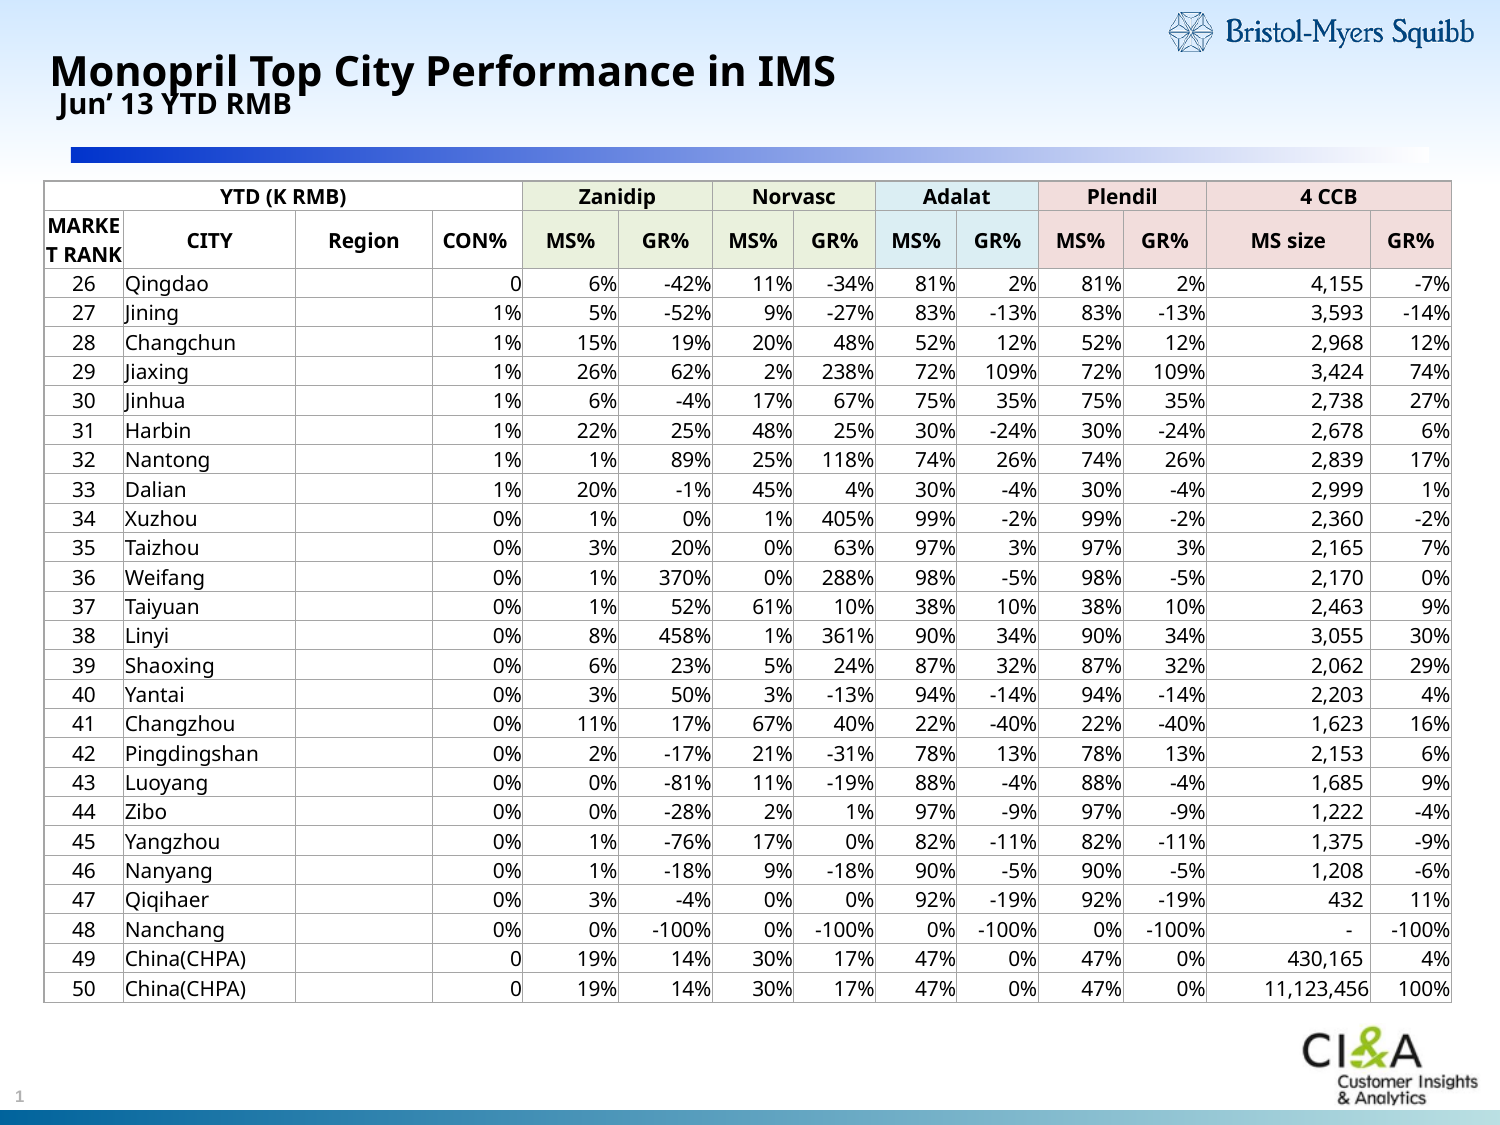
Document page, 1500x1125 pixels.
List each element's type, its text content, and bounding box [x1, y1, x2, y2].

table_cell 2% [1124, 269, 1206, 297]
table_cell -24% [957, 416, 1038, 444]
table_cell 28 [45, 327, 123, 356]
table_cell 74% [1371, 357, 1451, 385]
table_cell 3,424 [1207, 357, 1370, 385]
table_cell 109% [957, 357, 1038, 385]
table_cell 2,170 [1207, 562, 1370, 591]
table_cell 1% [433, 474, 522, 503]
table_cell 30% [1371, 621, 1451, 649]
table_cell 100% [1371, 973, 1451, 1002]
table_cell 0% [433, 680, 522, 708]
table_cell 0% [876, 914, 956, 943]
table_cell 1,685 [1207, 768, 1370, 796]
table_cell -52% [619, 298, 712, 326]
table_header Plendil [1039, 182, 1206, 210]
table_cell 14% [619, 973, 712, 1002]
table_cell 0% [1124, 973, 1206, 1002]
table_cell 78% [876, 738, 956, 767]
table_cell 0% [1039, 914, 1123, 943]
table_cell Weifang [124, 562, 295, 591]
table_cell [296, 856, 432, 884]
table_cell 25% [619, 416, 712, 444]
table_cell -4% [957, 474, 1038, 503]
table_cell 405% [794, 504, 875, 532]
table_cell 45% [713, 474, 793, 503]
table_cell -14% [1124, 680, 1206, 708]
table_cell 32% [957, 650, 1038, 679]
table_cell 0% [713, 885, 793, 913]
table_cell 92% [876, 885, 956, 913]
table_cell 0% [433, 885, 522, 913]
table_cell 1% [433, 416, 522, 444]
table_cell 0% [713, 533, 793, 561]
table_cell Zibo [124, 797, 295, 825]
table_cell 14% [619, 944, 712, 972]
table_cell 67% [713, 709, 793, 737]
table_cell GR% [957, 211, 1038, 268]
table_cell 3% [523, 680, 618, 708]
table_cell 62% [619, 357, 712, 385]
table_header Zanidip [523, 182, 712, 210]
table_cell 89% [619, 445, 712, 473]
table_cell - [1207, 914, 1370, 943]
table_cell 12% [957, 327, 1038, 356]
table_cell [296, 357, 432, 385]
table_cell 24% [794, 650, 875, 679]
table_cell -40% [957, 709, 1038, 737]
table_cell 6% [523, 269, 618, 297]
table_cell 2,678 [1207, 416, 1370, 444]
table_cell 99% [1039, 504, 1123, 532]
table_cell 30% [876, 474, 956, 503]
table_cell 45 [45, 826, 123, 855]
table_cell 0% [619, 504, 712, 532]
table_cell 238% [794, 357, 875, 385]
table_header Adalat [876, 182, 1038, 210]
table_cell 17% [794, 944, 875, 972]
table_cell [296, 416, 432, 444]
table_cell -42% [619, 269, 712, 297]
table_cell [296, 445, 432, 473]
table_cell [296, 562, 432, 591]
table_cell 20% [713, 327, 793, 356]
table_cell 0% [433, 562, 522, 591]
table_cell 97% [1039, 797, 1123, 825]
table_cell 17% [619, 709, 712, 737]
table_cell Yangzhou [124, 826, 295, 855]
table_cell 48% [713, 416, 793, 444]
table_cell 2% [713, 797, 793, 825]
table_cell 0% [433, 504, 522, 532]
table_cell -4% [619, 885, 712, 913]
table_cell 0% [794, 826, 875, 855]
table_cell Qiqihaer [124, 885, 295, 913]
table_cell 0 [433, 944, 522, 972]
table_cell 35% [1124, 386, 1206, 415]
table_cell 22% [1039, 709, 1123, 737]
table_cell 50% [619, 680, 712, 708]
table_cell 109% [1124, 357, 1206, 385]
table_cell 46 [45, 856, 123, 884]
table_cell -11% [1124, 826, 1206, 855]
table_cell 5% [713, 650, 793, 679]
table_cell 19% [523, 973, 618, 1002]
table_cell 35 [45, 533, 123, 561]
table_cell 83% [1039, 298, 1123, 326]
table_cell 90% [1039, 856, 1123, 884]
table_cell Pingdingshan [124, 738, 295, 767]
table_cell 1% [713, 621, 793, 649]
table_cell 1,208 [1207, 856, 1370, 884]
table_cell 20% [523, 474, 618, 503]
table_cell 13% [1124, 738, 1206, 767]
table_header 4 CCB [1207, 182, 1451, 210]
table_cell 2,968 [1207, 327, 1370, 356]
table_cell 34% [957, 621, 1038, 649]
table_cell 27% [1371, 386, 1451, 415]
table_cell 288% [794, 562, 875, 591]
table_cell 3% [1124, 533, 1206, 561]
table_cell 74% [876, 445, 956, 473]
table_cell 47% [876, 973, 956, 1002]
table_cell 0% [794, 885, 875, 913]
table_cell 98% [876, 562, 956, 591]
table_cell 2,203 [1207, 680, 1370, 708]
table_cell -28% [619, 797, 712, 825]
table_cell 432 [1207, 885, 1370, 913]
table_cell 38% [876, 592, 956, 620]
table_cell 1% [433, 357, 522, 385]
table_cell 31 [45, 416, 123, 444]
table_cell Xuzhou [124, 504, 295, 532]
table_cell -2% [1371, 504, 1451, 532]
table_cell 3% [957, 533, 1038, 561]
table_cell 0% [713, 562, 793, 591]
table_cell -9% [1124, 797, 1206, 825]
table_cell 29 [45, 357, 123, 385]
table_cell -14% [1371, 298, 1451, 326]
table_cell 83% [876, 298, 956, 326]
table_cell [296, 386, 432, 415]
table_cell 81% [1039, 269, 1123, 297]
table_cell 1,375 [1207, 826, 1370, 855]
table_cell Yantai [124, 680, 295, 708]
table_cell 47 [45, 885, 123, 913]
table_cell 1% [523, 445, 618, 473]
table_cell 30% [713, 973, 793, 1002]
table_cell [296, 533, 432, 561]
table_cell -18% [794, 856, 875, 884]
table_cell -13% [957, 298, 1038, 326]
table_cell 82% [1039, 826, 1123, 855]
table_cell 15% [523, 327, 618, 356]
table_cell 2,463 [1207, 592, 1370, 620]
table_cell 2,360 [1207, 504, 1370, 532]
table_cell 1,222 [1207, 797, 1370, 825]
table_cell 3% [523, 885, 618, 913]
table_cell 6% [523, 386, 618, 415]
table_cell 38% [1039, 592, 1123, 620]
table_cell 0% [433, 914, 522, 943]
table_cell 19% [619, 327, 712, 356]
table_cell 43 [45, 768, 123, 796]
table_cell [296, 327, 432, 356]
table_cell 6% [523, 650, 618, 679]
table_cell 34% [1124, 621, 1206, 649]
table_cell -34% [794, 269, 875, 297]
table_cell [296, 944, 432, 972]
table_cell 41 [45, 709, 123, 737]
table_cell MS% [713, 211, 793, 268]
table_cell 87% [1039, 650, 1123, 679]
table_cell [296, 826, 432, 855]
table_cell MS% [876, 211, 956, 268]
table_cell [296, 269, 432, 297]
table_cell 17% [713, 386, 793, 415]
table_cell 99% [876, 504, 956, 532]
table_cell 90% [1039, 621, 1123, 649]
table_cell [296, 768, 432, 796]
table_cell 1% [794, 797, 875, 825]
table_cell 1% [523, 856, 618, 884]
table_cell 97% [876, 797, 956, 825]
table_cell Nanchang [124, 914, 295, 943]
table_cell 1% [433, 445, 522, 473]
table_cell 87% [876, 650, 956, 679]
table_cell 27 [45, 298, 123, 326]
table_cell 72% [876, 357, 956, 385]
table_cell 35% [957, 386, 1038, 415]
table_cell [296, 709, 432, 737]
table_cell 3% [713, 680, 793, 708]
table_header Norvasc [713, 182, 875, 210]
table_cell 0 [433, 973, 522, 1002]
table_cell 5% [523, 298, 618, 326]
table_cell 2,165 [1207, 533, 1370, 561]
table_cell 49 [45, 944, 123, 972]
table_cell -7% [1371, 269, 1451, 297]
table_cell 94% [1039, 680, 1123, 708]
table_cell -14% [957, 680, 1038, 708]
table_cell -100% [619, 914, 712, 943]
table_cell -19% [1124, 885, 1206, 913]
table_cell 0% [433, 856, 522, 884]
table_cell 44 [45, 797, 123, 825]
table_cell 1% [1371, 474, 1451, 503]
table_cell 52% [619, 592, 712, 620]
table_cell 3,593 [1207, 298, 1370, 326]
table_cell [296, 680, 432, 708]
table_cell 22% [876, 709, 956, 737]
table_cell -2% [1124, 504, 1206, 532]
table_cell 9% [713, 298, 793, 326]
table_cell -9% [1371, 826, 1451, 855]
table_cell -5% [1124, 562, 1206, 591]
table_cell 2,738 [1207, 386, 1370, 415]
table_cell 0% [957, 973, 1038, 1002]
table_cell 2% [713, 357, 793, 385]
table_cell 42 [45, 738, 123, 767]
table_cell 50 [45, 973, 123, 1002]
table_cell 0% [433, 797, 522, 825]
table_cell MARKET RANK [45, 211, 123, 268]
table_cell 32 [45, 445, 123, 473]
table_cell 17% [794, 973, 875, 1002]
table_cell 1% [433, 298, 522, 326]
table_cell Changzhou [124, 709, 295, 737]
table_cell -27% [794, 298, 875, 326]
table_cell -100% [1124, 914, 1206, 943]
table_cell GR% [1371, 211, 1451, 268]
table_cell Luoyang [124, 768, 295, 796]
table_cell 3% [523, 533, 618, 561]
table_cell 67% [794, 386, 875, 415]
table_cell 0% [433, 738, 522, 767]
table_cell 25% [713, 445, 793, 473]
table_cell 20% [619, 533, 712, 561]
table_cell 4% [794, 474, 875, 503]
table_cell -13% [794, 680, 875, 708]
table_cell -4% [619, 386, 712, 415]
table_cell [296, 973, 432, 1002]
table_cell 4,155 [1207, 269, 1370, 297]
table_cell 1% [433, 386, 522, 415]
table_cell China(CHPA) [124, 944, 295, 972]
table_cell 36 [45, 562, 123, 591]
table_cell [296, 298, 432, 326]
table_cell Jiaxing [124, 357, 295, 385]
table_cell Jinhua [124, 386, 295, 415]
table_cell 17% [713, 826, 793, 855]
table_cell 2,153 [1207, 738, 1370, 767]
table_cell -100% [1371, 914, 1451, 943]
table_cell 0% [433, 709, 522, 737]
table_cell 0% [1124, 944, 1206, 972]
table_cell GR% [794, 211, 875, 268]
table_cell GR% [1124, 211, 1206, 268]
table_cell 30% [1039, 474, 1123, 503]
table_cell GR% [619, 211, 712, 268]
table_cell MS% [523, 211, 618, 268]
table_cell 0% [433, 533, 522, 561]
table_cell 97% [876, 533, 956, 561]
table_cell 2,839 [1207, 445, 1370, 473]
table_cell 47% [876, 944, 956, 972]
table_cell 75% [876, 386, 956, 415]
table_cell [296, 914, 432, 943]
table_cell 2% [523, 738, 618, 767]
table_cell 370% [619, 562, 712, 591]
table_cell 4% [1371, 944, 1451, 972]
table_cell 10% [1124, 592, 1206, 620]
table_cell -5% [957, 856, 1038, 884]
table_cell 94% [876, 680, 956, 708]
table_cell 2,062 [1207, 650, 1370, 679]
table_cell Dalian [124, 474, 295, 503]
table_cell 26% [1124, 445, 1206, 473]
table_cell 39 [45, 650, 123, 679]
table_cell [296, 592, 432, 620]
table_cell -18% [619, 856, 712, 884]
table_cell CON% [433, 211, 522, 268]
table_cell 0% [523, 768, 618, 796]
table_cell 72% [1039, 357, 1123, 385]
table_cell -100% [794, 914, 875, 943]
table_cell 7% [1371, 533, 1451, 561]
table_cell 32% [1124, 650, 1206, 679]
table_cell 34 [45, 504, 123, 532]
table_cell 26% [523, 357, 618, 385]
table_cell MS% [1039, 211, 1123, 268]
table_cell 52% [876, 327, 956, 356]
table_cell 12% [1124, 327, 1206, 356]
table_cell 0% [433, 650, 522, 679]
table_cell 6% [1371, 416, 1451, 444]
table_cell 12% [1371, 327, 1451, 356]
table_cell 2% [957, 269, 1038, 297]
table_cell Nantong [124, 445, 295, 473]
table_cell -19% [957, 885, 1038, 913]
table_header YTD (K RMB) [45, 182, 522, 210]
table_cell 0% [433, 768, 522, 796]
table_cell 0% [433, 621, 522, 649]
table_cell 29% [1371, 650, 1451, 679]
table_cell -19% [794, 768, 875, 796]
table_cell Harbin [124, 416, 295, 444]
table_cell China(CHPA) [124, 973, 295, 1002]
table_cell 11% [713, 768, 793, 796]
table_cell [296, 650, 432, 679]
table_cell 33 [45, 474, 123, 503]
table_cell 0% [523, 797, 618, 825]
table_cell 30 [45, 386, 123, 415]
table_cell 11,123,456 [1207, 973, 1370, 1002]
text_box Jun’ 13 YTD RMB [43, 78, 516, 128]
table_cell 0% [433, 592, 522, 620]
table_cell 8% [523, 621, 618, 649]
table_cell 92% [1039, 885, 1123, 913]
table_cell 21% [713, 738, 793, 767]
table_cell -4% [957, 768, 1038, 796]
table_cell 19% [523, 944, 618, 972]
picture [1157, 1, 1485, 57]
table_cell -2% [957, 504, 1038, 532]
table_cell MS size [1207, 211, 1370, 268]
table_cell 0% [713, 914, 793, 943]
table_cell -4% [1124, 474, 1206, 503]
table_cell 48% [794, 327, 875, 356]
table_cell -5% [957, 562, 1038, 591]
table_cell 48 [45, 914, 123, 943]
table_cell 10% [957, 592, 1038, 620]
table_cell [296, 797, 432, 825]
table_cell 10% [794, 592, 875, 620]
table_cell 38 [45, 621, 123, 649]
table_cell 11% [523, 709, 618, 737]
table_cell 118% [794, 445, 875, 473]
table_cell 47% [1039, 973, 1123, 1002]
table_cell Taiyuan [124, 592, 295, 620]
table_cell 3,055 [1207, 621, 1370, 649]
table_cell 6% [1371, 738, 1451, 767]
table_cell 9% [1371, 768, 1451, 796]
table_cell -81% [619, 768, 712, 796]
table_cell 430,165 [1207, 944, 1370, 972]
table_cell 23% [619, 650, 712, 679]
table_cell 0% [957, 944, 1038, 972]
table_cell 361% [794, 621, 875, 649]
table_cell [296, 504, 432, 532]
table_cell 61% [713, 592, 793, 620]
table_cell [296, 621, 432, 649]
table_cell [296, 474, 432, 503]
table_cell 13% [957, 738, 1038, 767]
table_cell 1% [523, 504, 618, 532]
table_cell -17% [619, 738, 712, 767]
table_cell 4% [1371, 680, 1451, 708]
table_cell 0% [433, 826, 522, 855]
table_cell 11% [1371, 885, 1451, 913]
table_cell 26% [957, 445, 1038, 473]
table_cell 1% [523, 562, 618, 591]
table_cell 90% [876, 856, 956, 884]
table_cell 90% [876, 621, 956, 649]
table_cell 9% [1371, 592, 1451, 620]
table_cell 0% [523, 914, 618, 943]
table_cell -13% [1124, 298, 1206, 326]
table_cell -1% [619, 474, 712, 503]
table_cell Shaoxing [124, 650, 295, 679]
table_cell 30% [876, 416, 956, 444]
table_cell 81% [876, 269, 956, 297]
table_cell CITY [124, 211, 295, 268]
table_cell Nanyang [124, 856, 295, 884]
table_cell 0 [433, 269, 522, 297]
picture [1299, 1023, 1482, 1108]
table_cell 30% [713, 944, 793, 972]
table_cell 0% [1371, 562, 1451, 591]
table_cell Region [296, 211, 432, 268]
table_cell 75% [1039, 386, 1123, 415]
table_cell 11% [713, 269, 793, 297]
table_cell -11% [957, 826, 1038, 855]
table_cell 26 [45, 269, 123, 297]
table_cell -24% [1124, 416, 1206, 444]
table_cell 30% [1039, 416, 1123, 444]
table_cell Changchun [124, 327, 295, 356]
table_cell 74% [1039, 445, 1123, 473]
table_cell 9% [713, 856, 793, 884]
table_cell -4% [1124, 768, 1206, 796]
table_cell Qingdao [124, 269, 295, 297]
table_cell 17% [1371, 445, 1451, 473]
table_cell 88% [1039, 768, 1123, 796]
table_cell 1% [523, 592, 618, 620]
table_cell 1,623 [1207, 709, 1370, 737]
table_cell Linyi [124, 621, 295, 649]
table_cell 47% [1039, 944, 1123, 972]
table_cell -76% [619, 826, 712, 855]
table_cell 458% [619, 621, 712, 649]
table_cell 22% [523, 416, 618, 444]
table_cell 98% [1039, 562, 1123, 591]
table_cell -6% [1371, 856, 1451, 884]
table_cell 97% [1039, 533, 1123, 561]
table_cell -40% [1124, 709, 1206, 737]
table_cell 16% [1371, 709, 1451, 737]
table_cell 37 [45, 592, 123, 620]
table_cell [296, 738, 432, 767]
table_cell Taizhou [124, 533, 295, 561]
table_cell -100% [957, 914, 1038, 943]
table_cell Jining [124, 298, 295, 326]
table_cell -9% [957, 797, 1038, 825]
table_cell 25% [794, 416, 875, 444]
table_cell 78% [1039, 738, 1123, 767]
table_cell 1% [713, 504, 793, 532]
table_cell 2,999 [1207, 474, 1370, 503]
table_cell [296, 885, 432, 913]
table_cell 52% [1039, 327, 1123, 356]
table_cell 40% [794, 709, 875, 737]
text_box Monopril Top City Performance in IMS [34, 33, 1456, 117]
table_cell 1% [433, 327, 522, 356]
table_cell -5% [1124, 856, 1206, 884]
table_cell 82% [876, 826, 956, 855]
table_cell 63% [794, 533, 875, 561]
table_cell -31% [794, 738, 875, 767]
table_cell 88% [876, 768, 956, 796]
table_cell -4% [1371, 797, 1451, 825]
table_cell 40 [45, 680, 123, 708]
table_cell 1% [523, 826, 618, 855]
